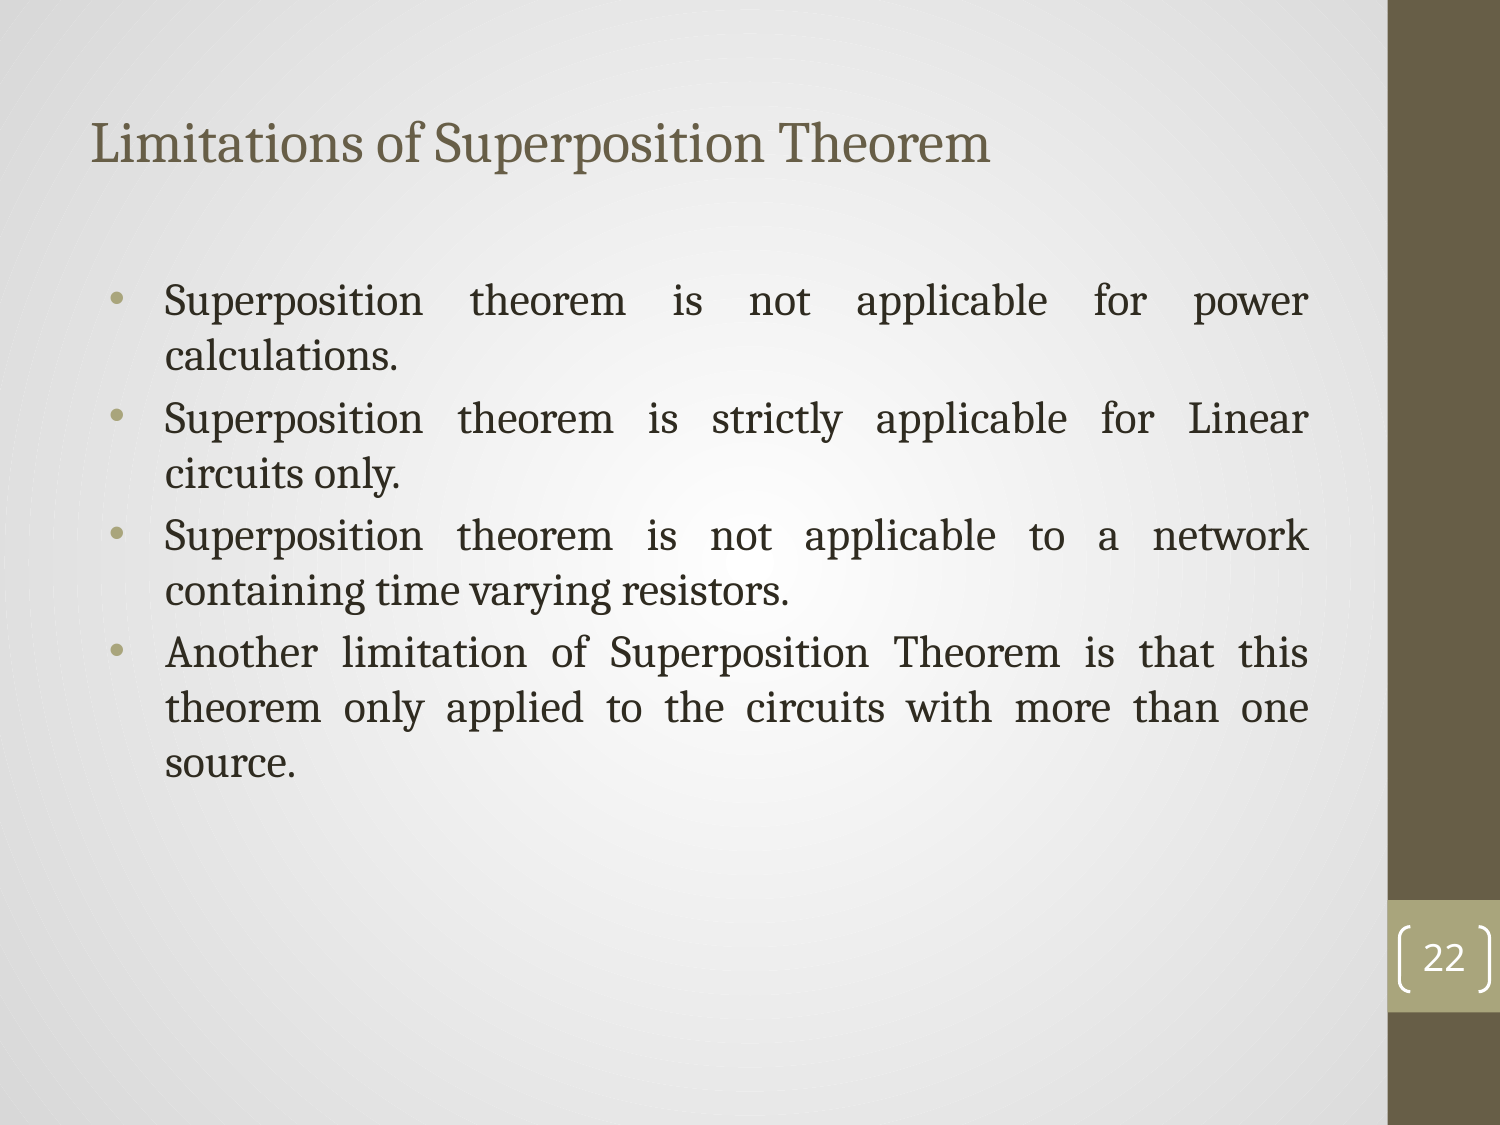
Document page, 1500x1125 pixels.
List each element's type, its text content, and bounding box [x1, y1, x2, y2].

title Limitations of Superposition Theorem [75, 45, 1325, 233]
slide_number 22 [1397, 925, 1492, 994]
list Superposition theorem is not applicable for power calculations. Superposition theorem is strictly applicable for Linear circuits only. Superposition theorem is not applicable to a network containing time varying resistors. Another limitation of Superposition Theorem is that this theorem only applied to the circuits with more than one source. [75, 262, 1325, 1050]
